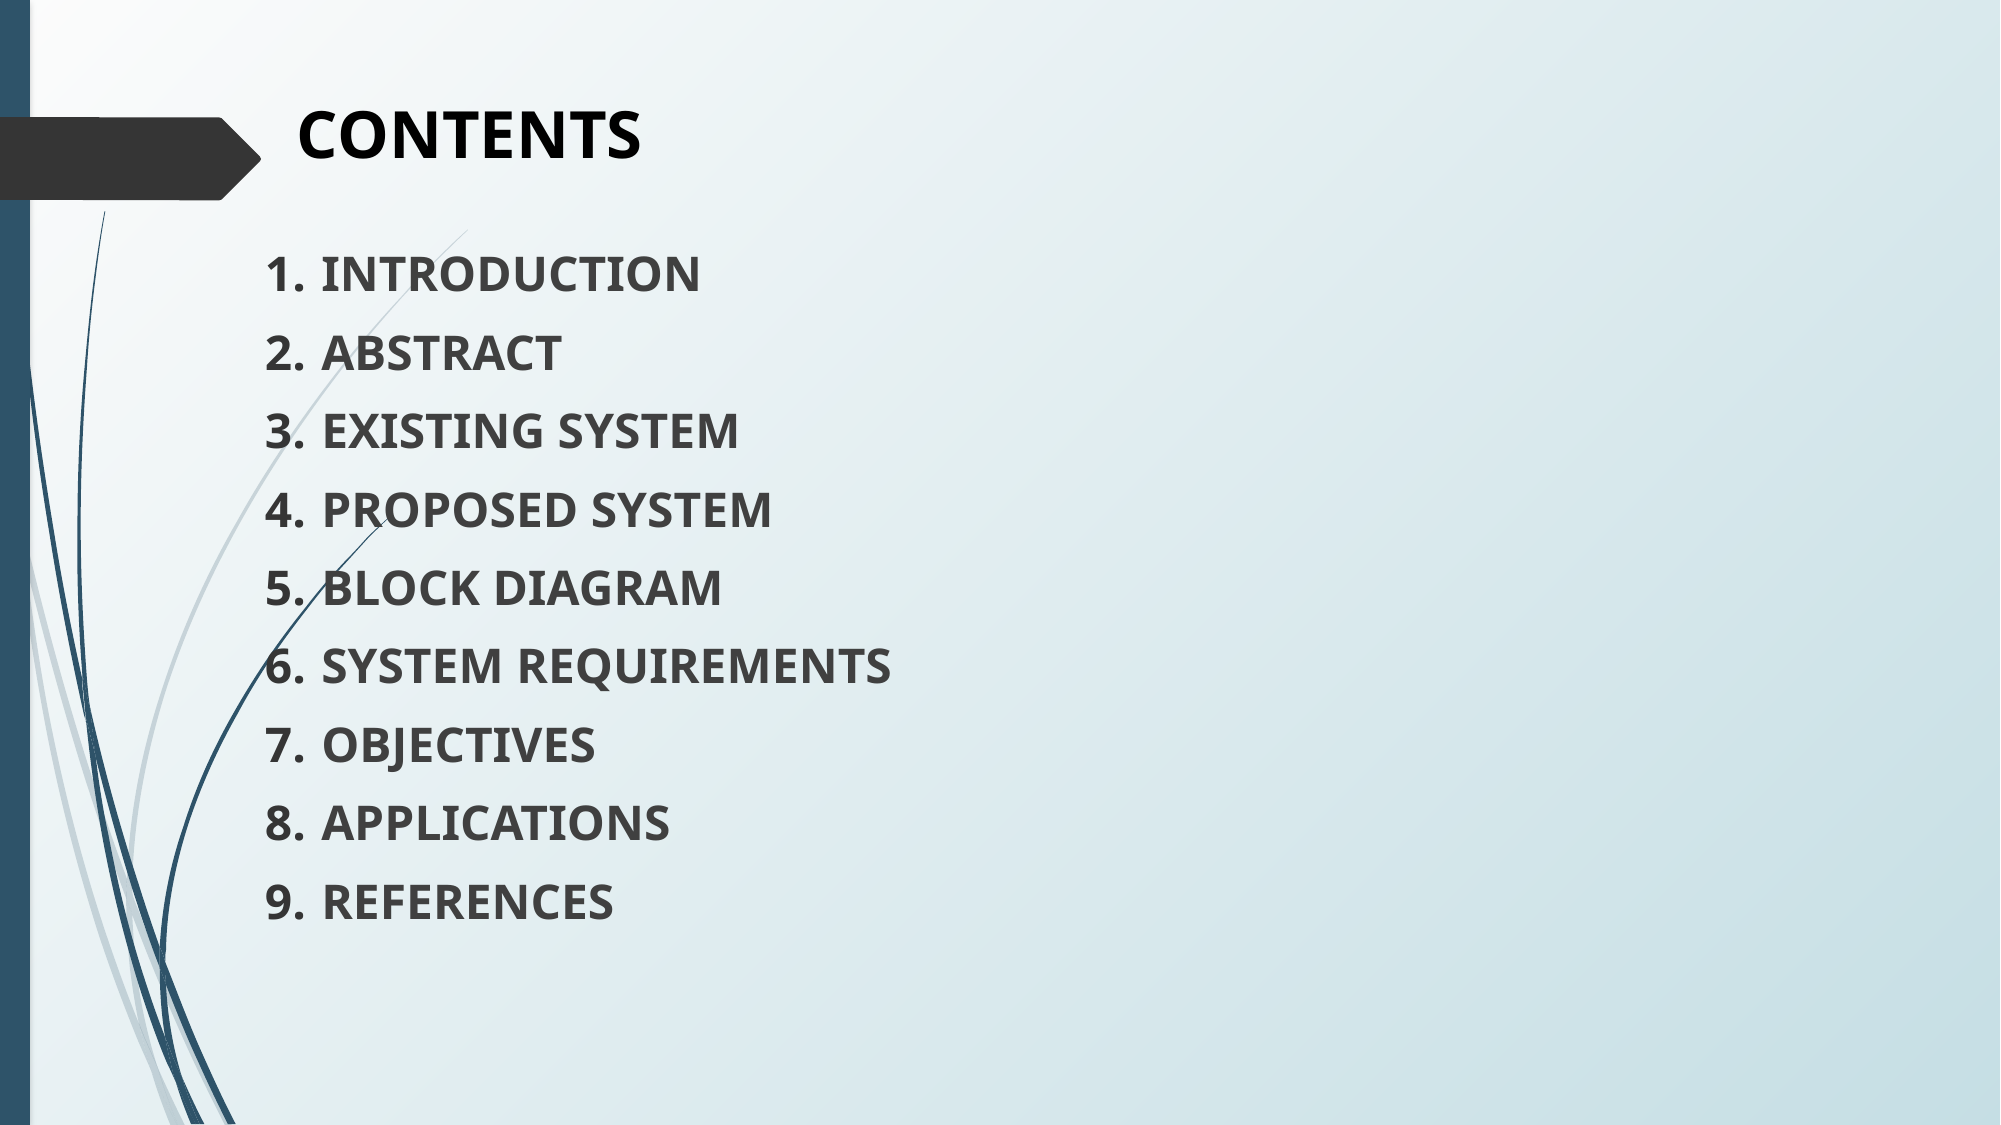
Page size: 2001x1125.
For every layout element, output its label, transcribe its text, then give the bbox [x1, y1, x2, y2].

list INTRODUCTION ABSTRACT EXISTING SYSTEM PROPOSED SYSTEM BLOCK DIAGRAM SYSTEM REQUIREMENTS OBJECTIVES APPLICATIONS REFERENCES [249, 236, 1605, 1081]
title CONTENTS [281, 86, 659, 182]
